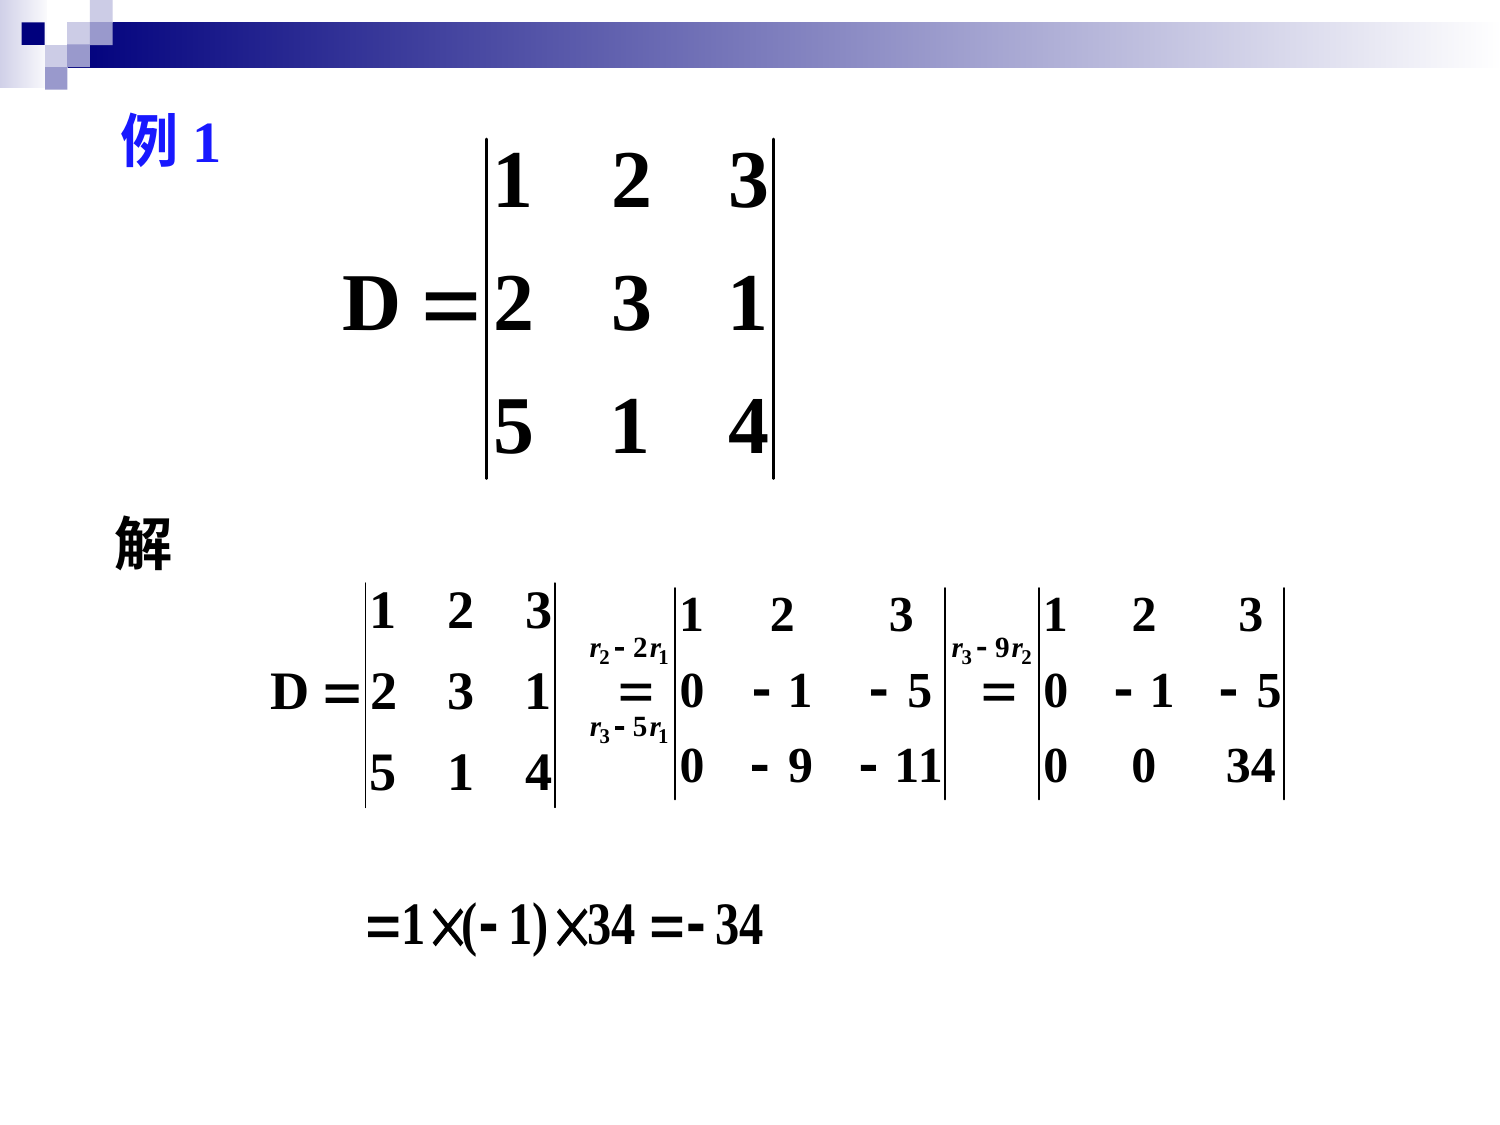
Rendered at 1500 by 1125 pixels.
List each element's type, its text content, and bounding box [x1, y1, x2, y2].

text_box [356, 889, 769, 967]
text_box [265, 573, 563, 813]
text_box 解 [99, 500, 213, 585]
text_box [312, 125, 782, 487]
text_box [581, 576, 942, 805]
text_box 例1 [105, 97, 237, 182]
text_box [943, 576, 1295, 805]
